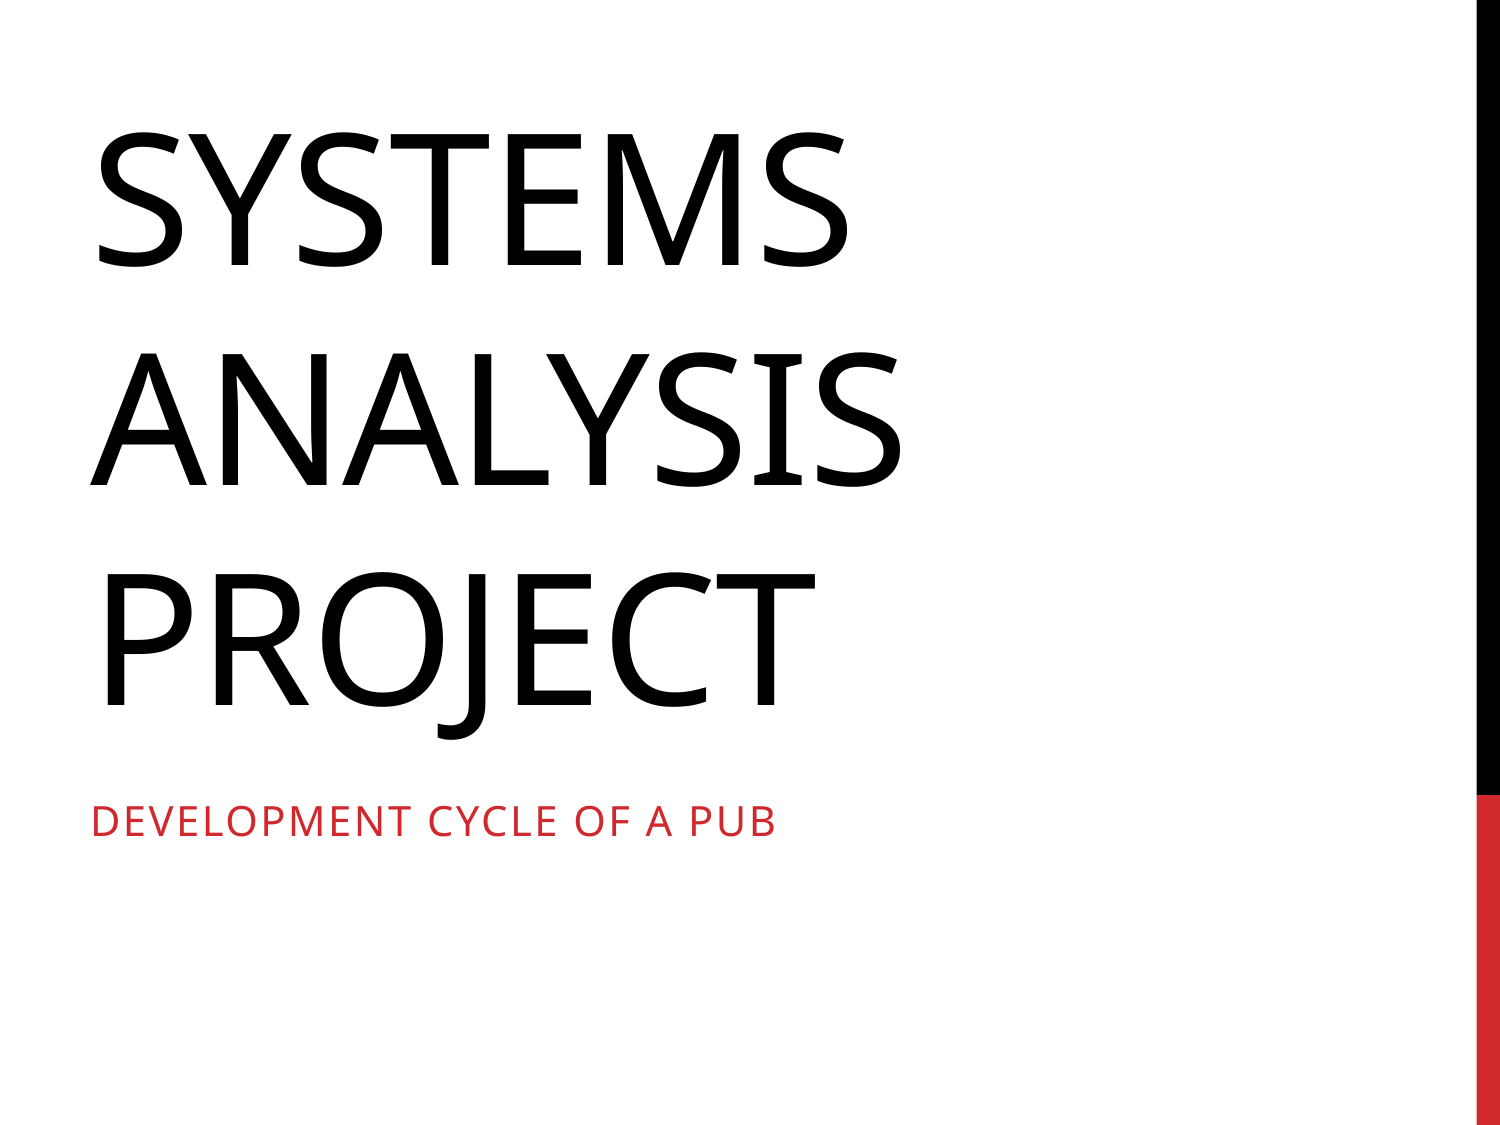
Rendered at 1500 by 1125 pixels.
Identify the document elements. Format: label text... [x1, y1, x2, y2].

subtitle Development cycle of a pub [75, 787, 1200, 938]
title Systems Analysis Project [75, 37, 1350, 788]
